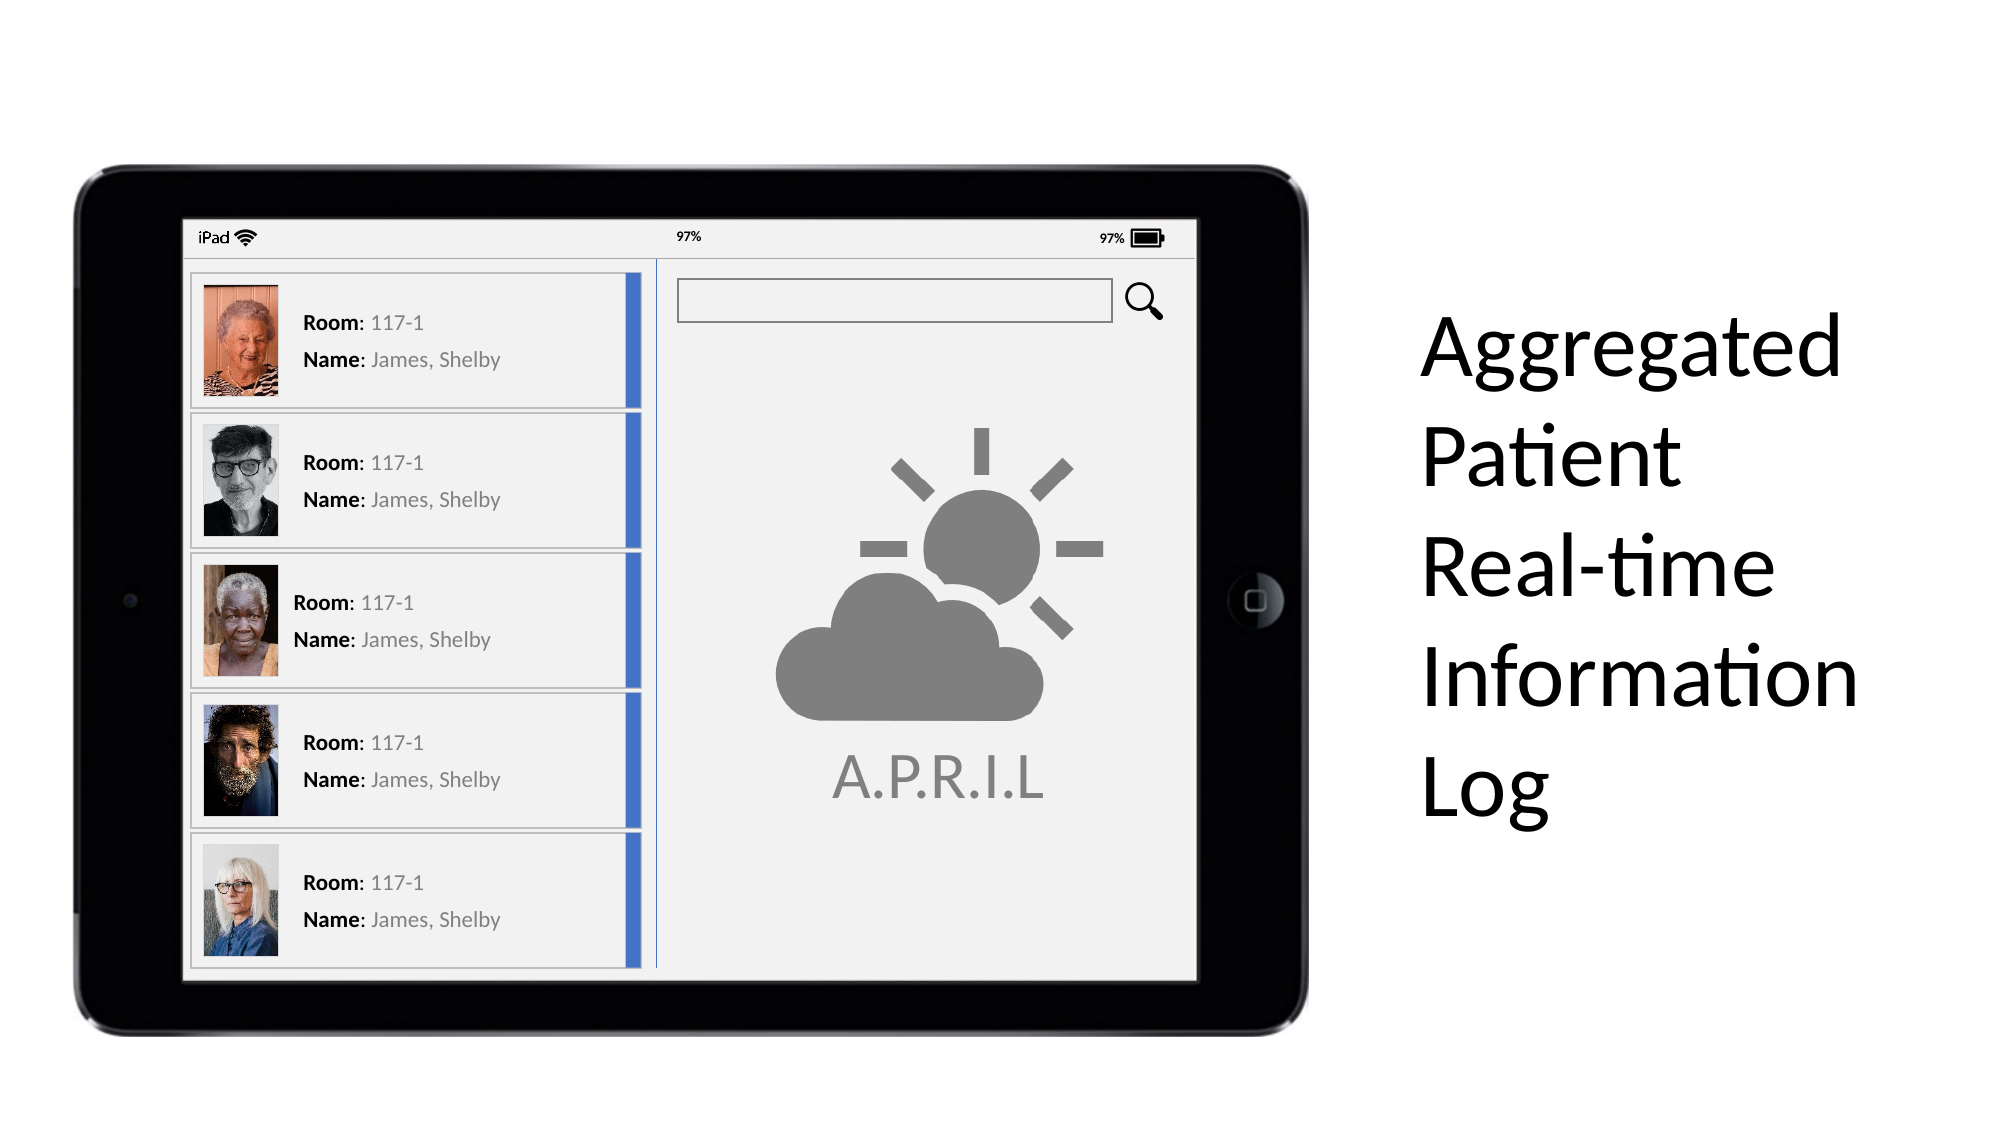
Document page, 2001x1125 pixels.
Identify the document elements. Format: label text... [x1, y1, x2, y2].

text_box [72, 163, 1309, 1037]
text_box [190, 832, 641, 968]
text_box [190, 692, 641, 828]
picture [751, 386, 1127, 762]
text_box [190, 272, 641, 408]
text_box Aggregated Patient Real-time Information Log [1405, 277, 1906, 842]
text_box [190, 552, 641, 688]
picture [1121, 278, 1167, 324]
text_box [190, 412, 641, 548]
